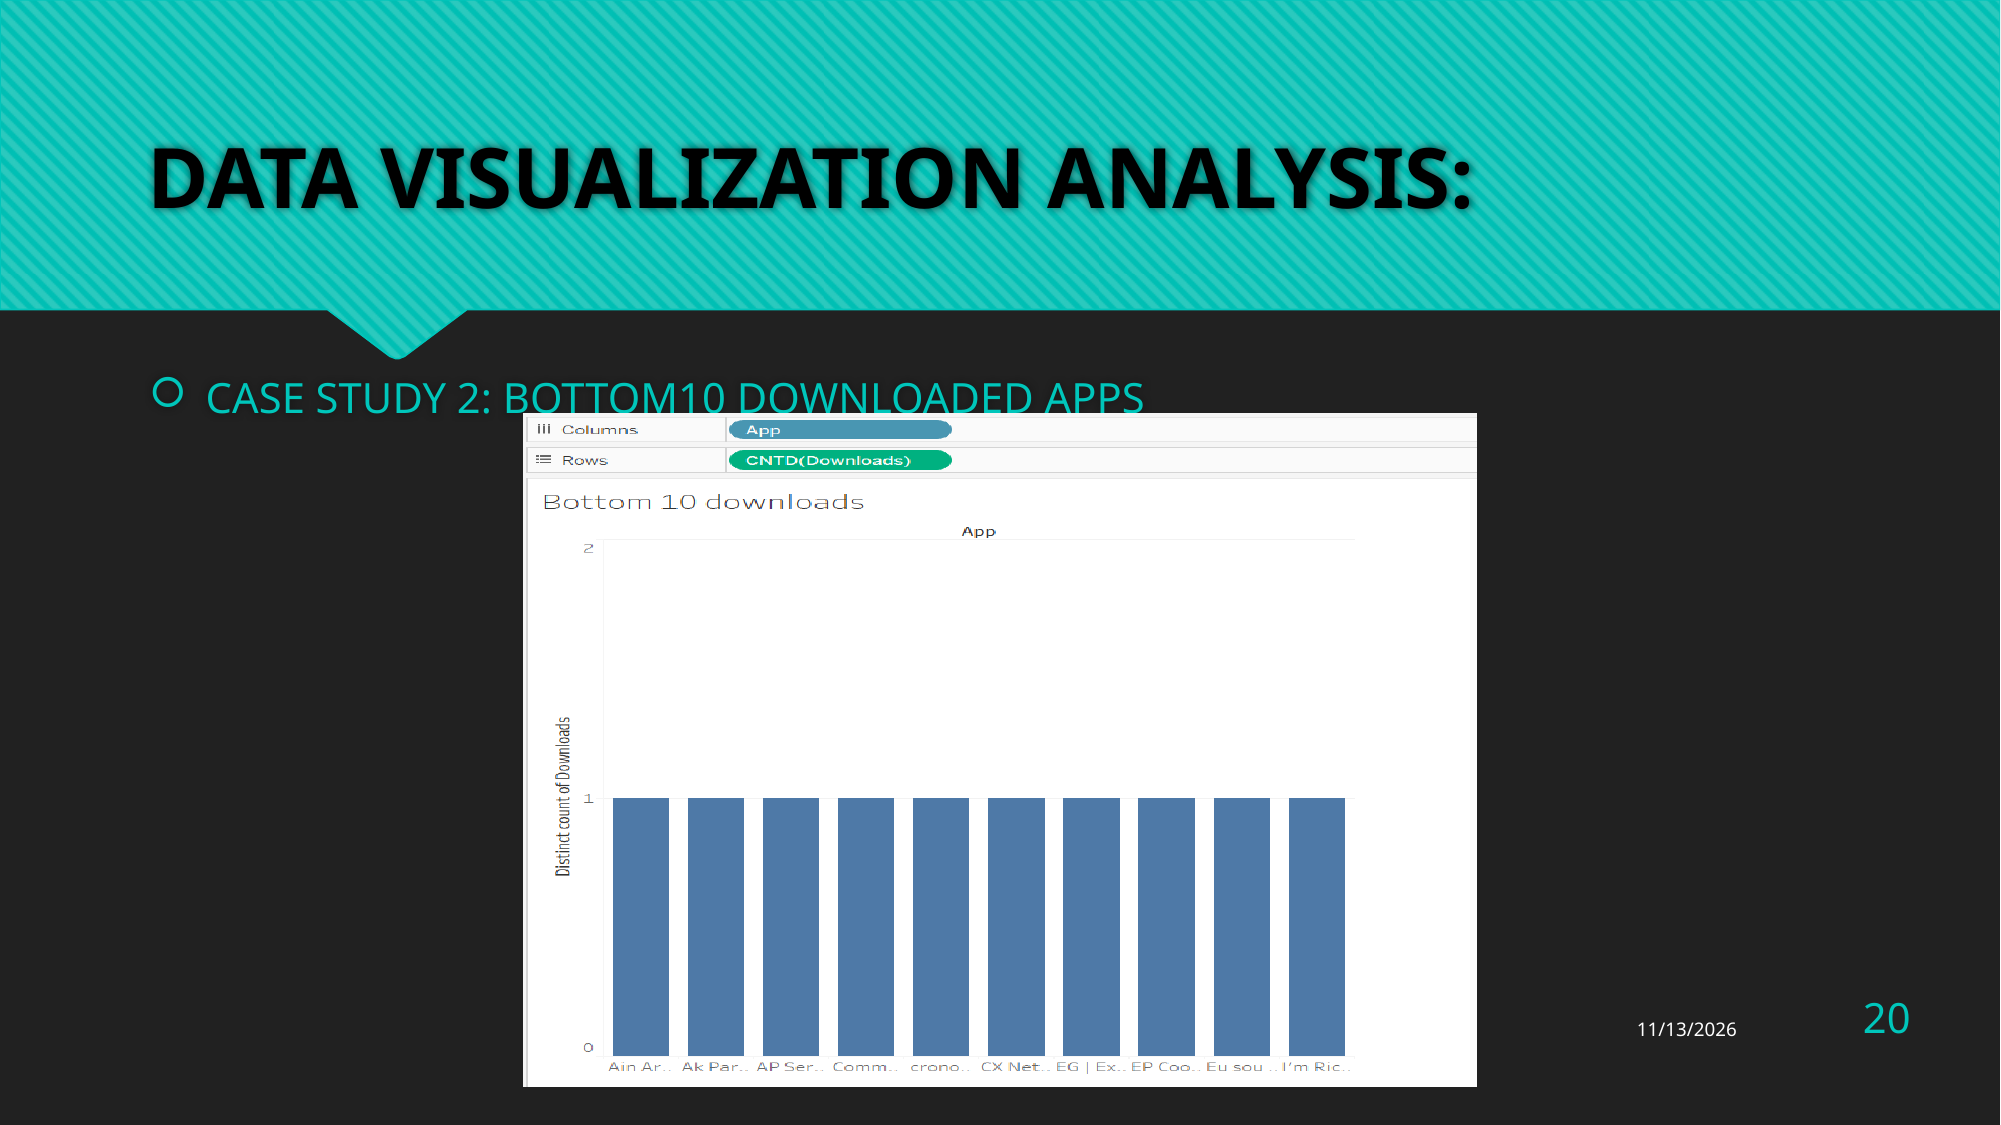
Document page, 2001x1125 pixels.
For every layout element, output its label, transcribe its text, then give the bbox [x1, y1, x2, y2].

title DATA VISUALIZATION ANALYSIS: [132, 73, 1868, 233]
picture [523, 413, 1477, 1087]
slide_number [1531, 991, 1751, 1051]
slide_number 20 [1751, 970, 1926, 1051]
list CASE STUDY 2: BOTTOM10 DOWNLOADED APPS [134, 364, 1866, 962]
